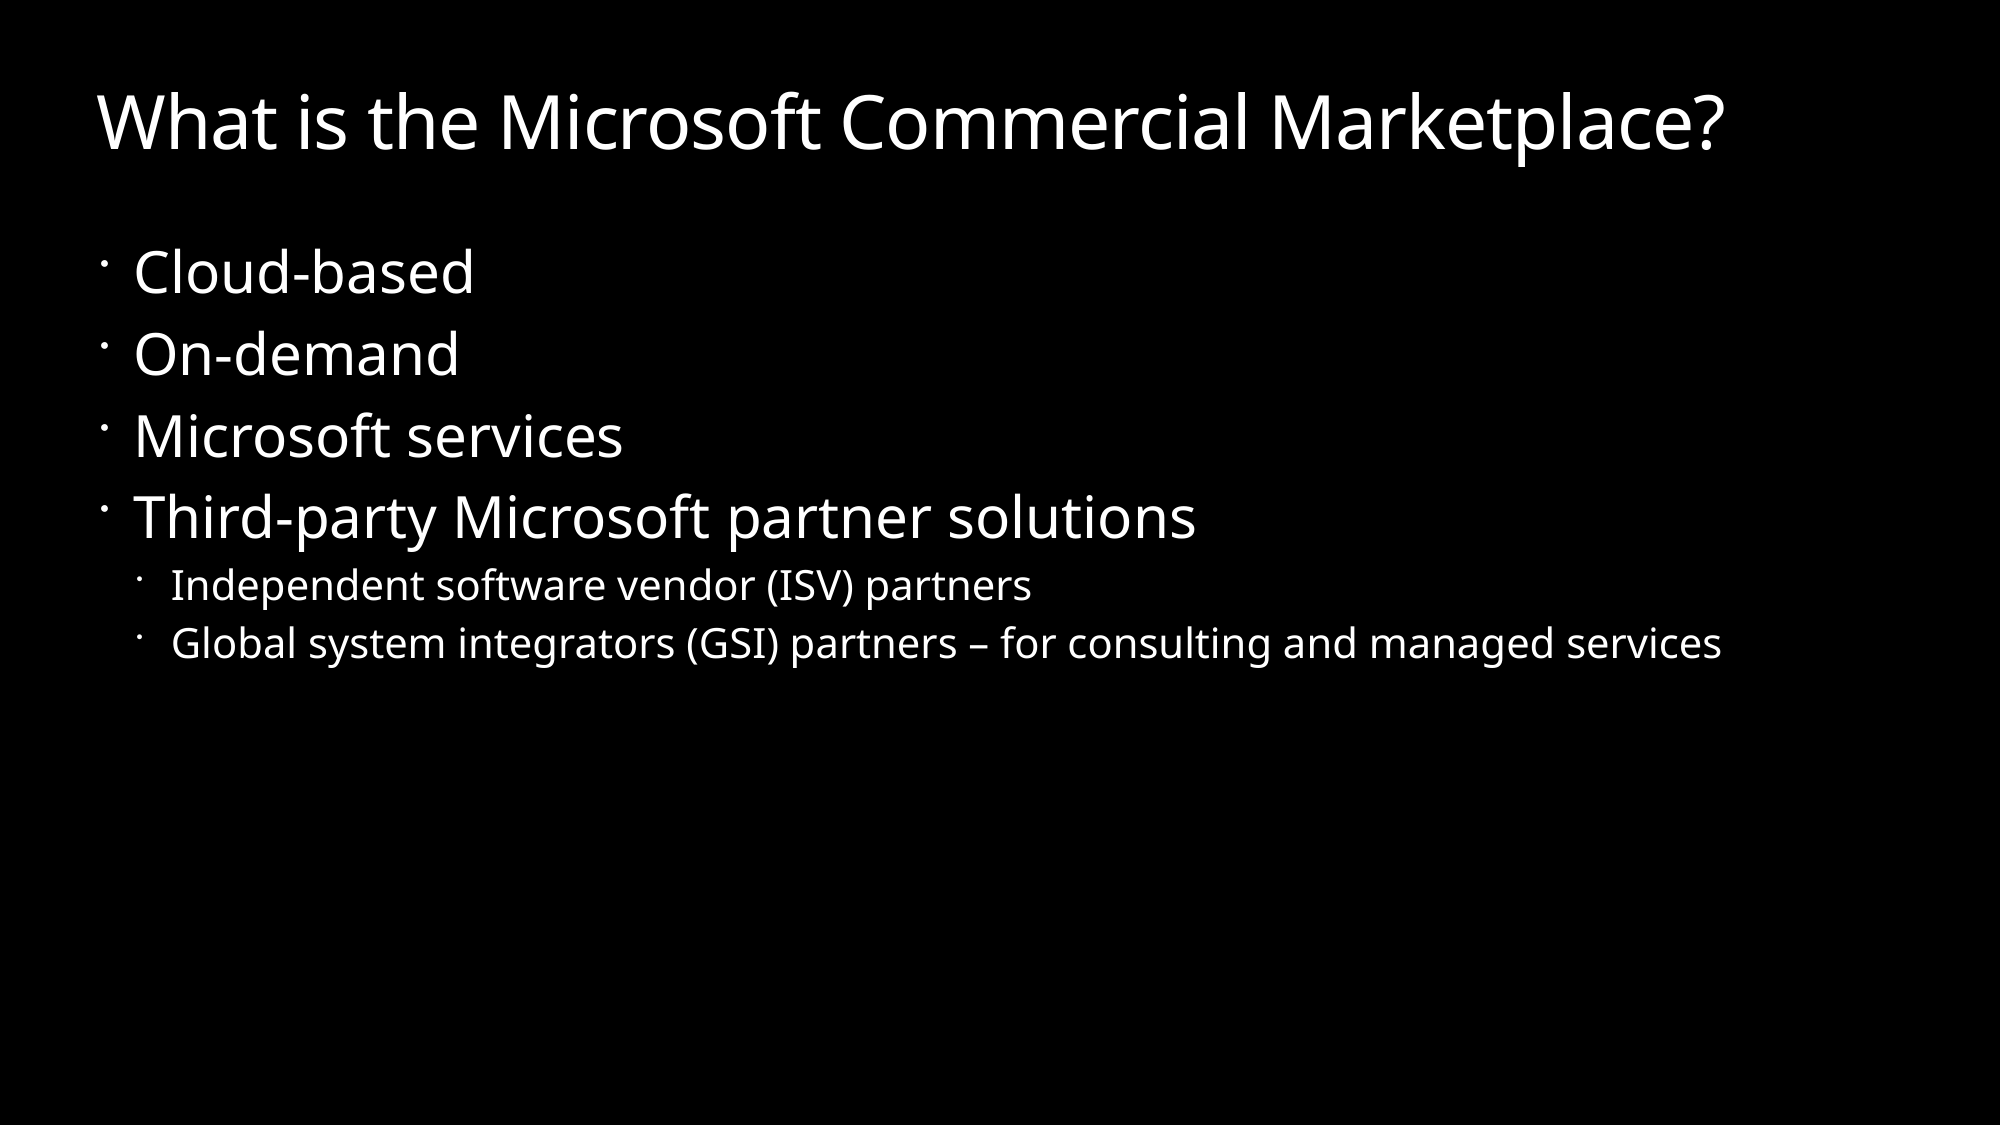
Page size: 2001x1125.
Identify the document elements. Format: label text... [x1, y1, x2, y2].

title What is the Microsoft Commercial Marketplace? [96, 75, 1904, 166]
list Cloud-based On-demand Microsoft services Third-party Microsoft partner solutions Independent software vendor (ISV) partners Global system integrators (GSI) partners – for consulting and managed services [95, 235, 1904, 874]
